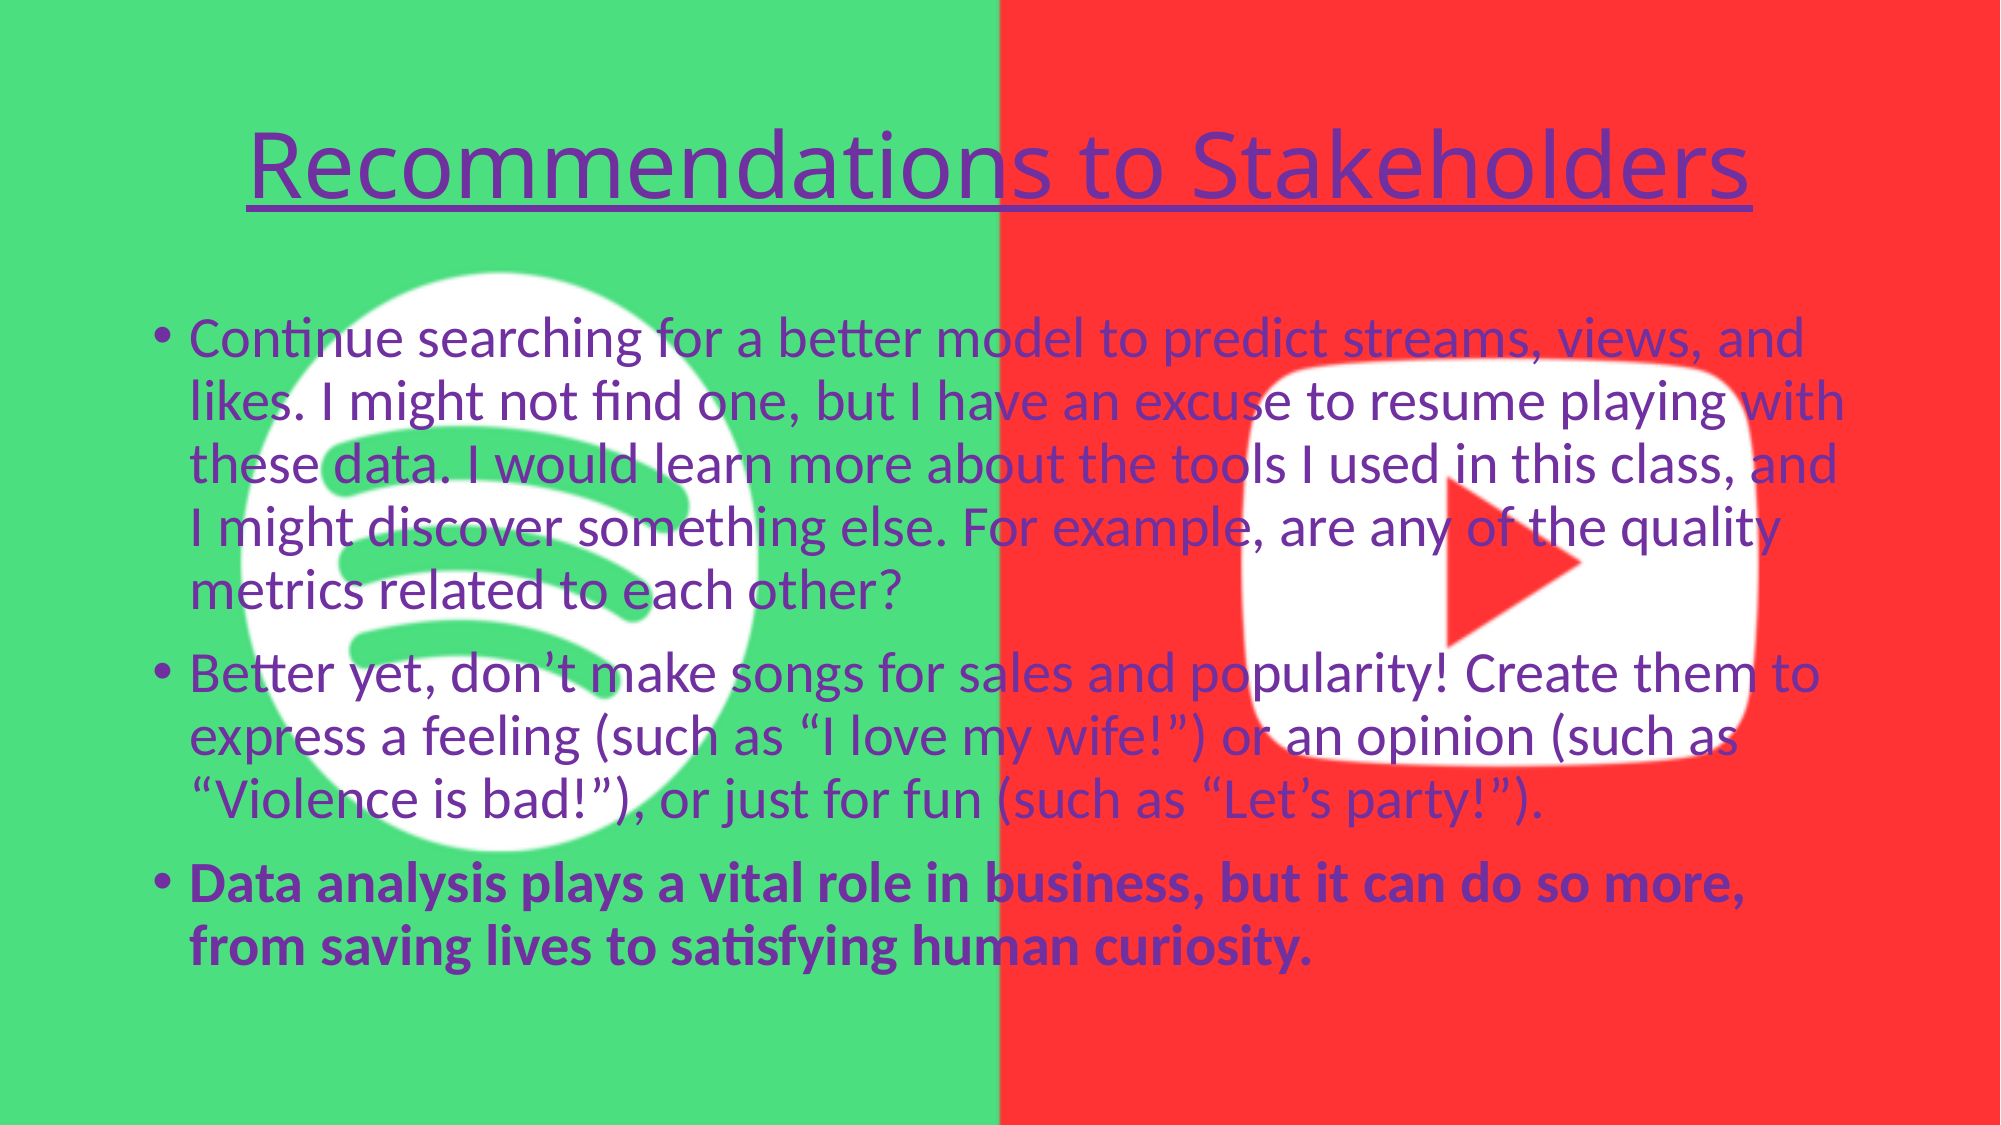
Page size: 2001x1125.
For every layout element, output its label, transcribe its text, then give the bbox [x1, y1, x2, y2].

list Continue searching for a better model to predict streams, views, and likes. I might not find one, but I have an excuse to resume playing with these data. I would learn more about the tools I used in this class, and I might discover something else. For example, are any of the quality metrics related to each other? Better yet, don’t make songs for sales and popularity! Create them to express a feeling (such as “I love my wife!”) or an opinion (such as “Violence is bad!”), or just for fun (such as “Let’s party!”). Data analysis plays a vital role in business, but it can do so more, from saving lives to satisfying human curiosity. [137, 299, 1863, 1014]
title Recommendations to Stakeholders [137, 59, 1863, 278]
